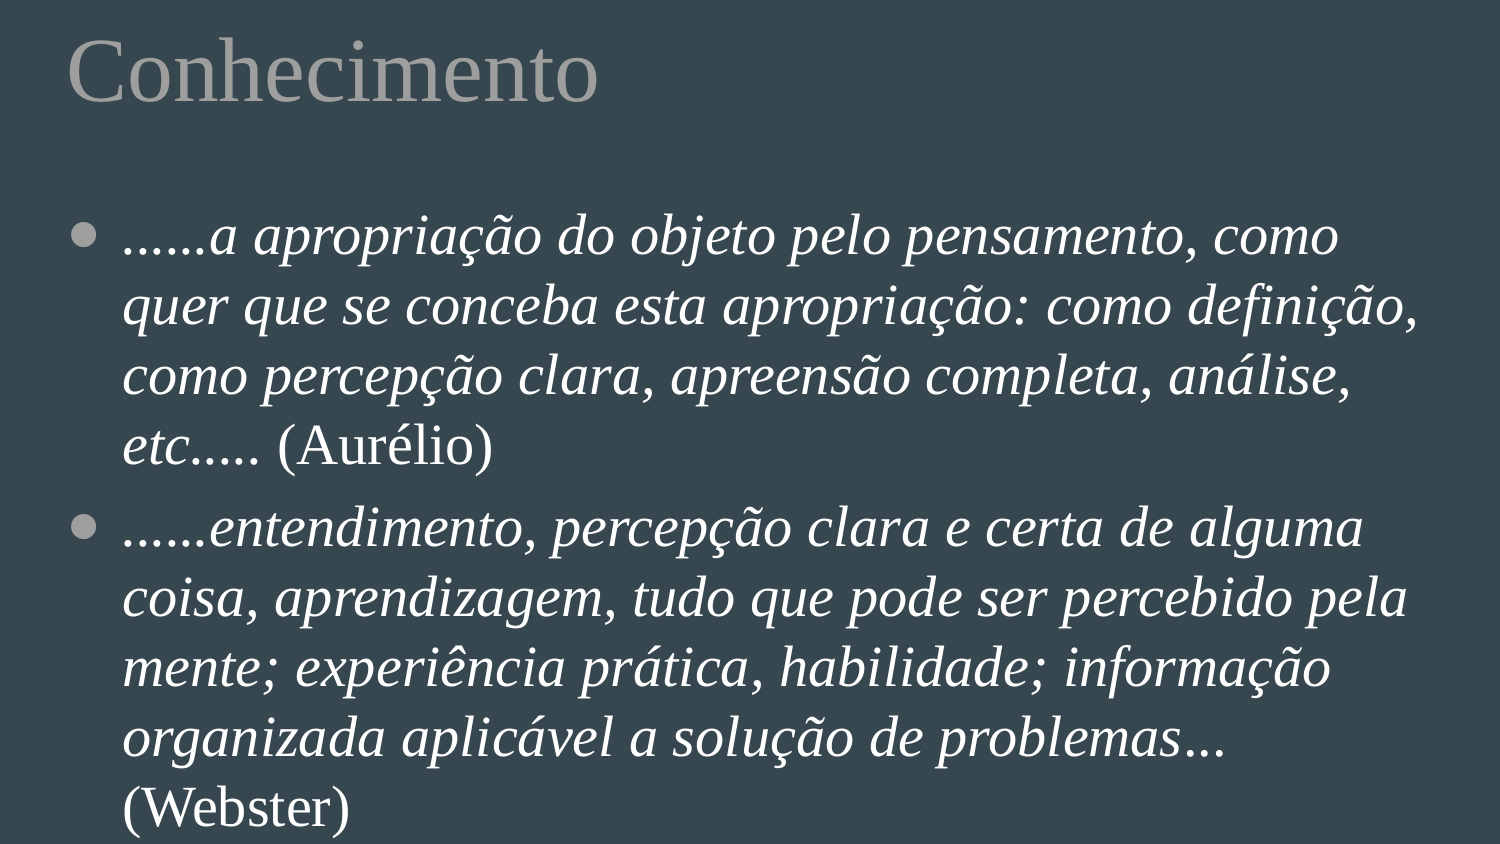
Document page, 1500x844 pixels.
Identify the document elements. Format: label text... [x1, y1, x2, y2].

title Conhecimento [51, 72, 1449, 167]
list ......a apropriação do objeto pelo pensamento, como quer que se conceba esta apropriação: como definição, como percepção clara, apreensão completa, análise, etc..... (Aurélio) ......entendimento, percepção clara e certa de alguma coisa, aprendizagem, tudo que pode ser percebido pela mente; experiência prática, habilidade; informação organizada aplicável a solução de problemas...(Webster) [51, 189, 1449, 750]
